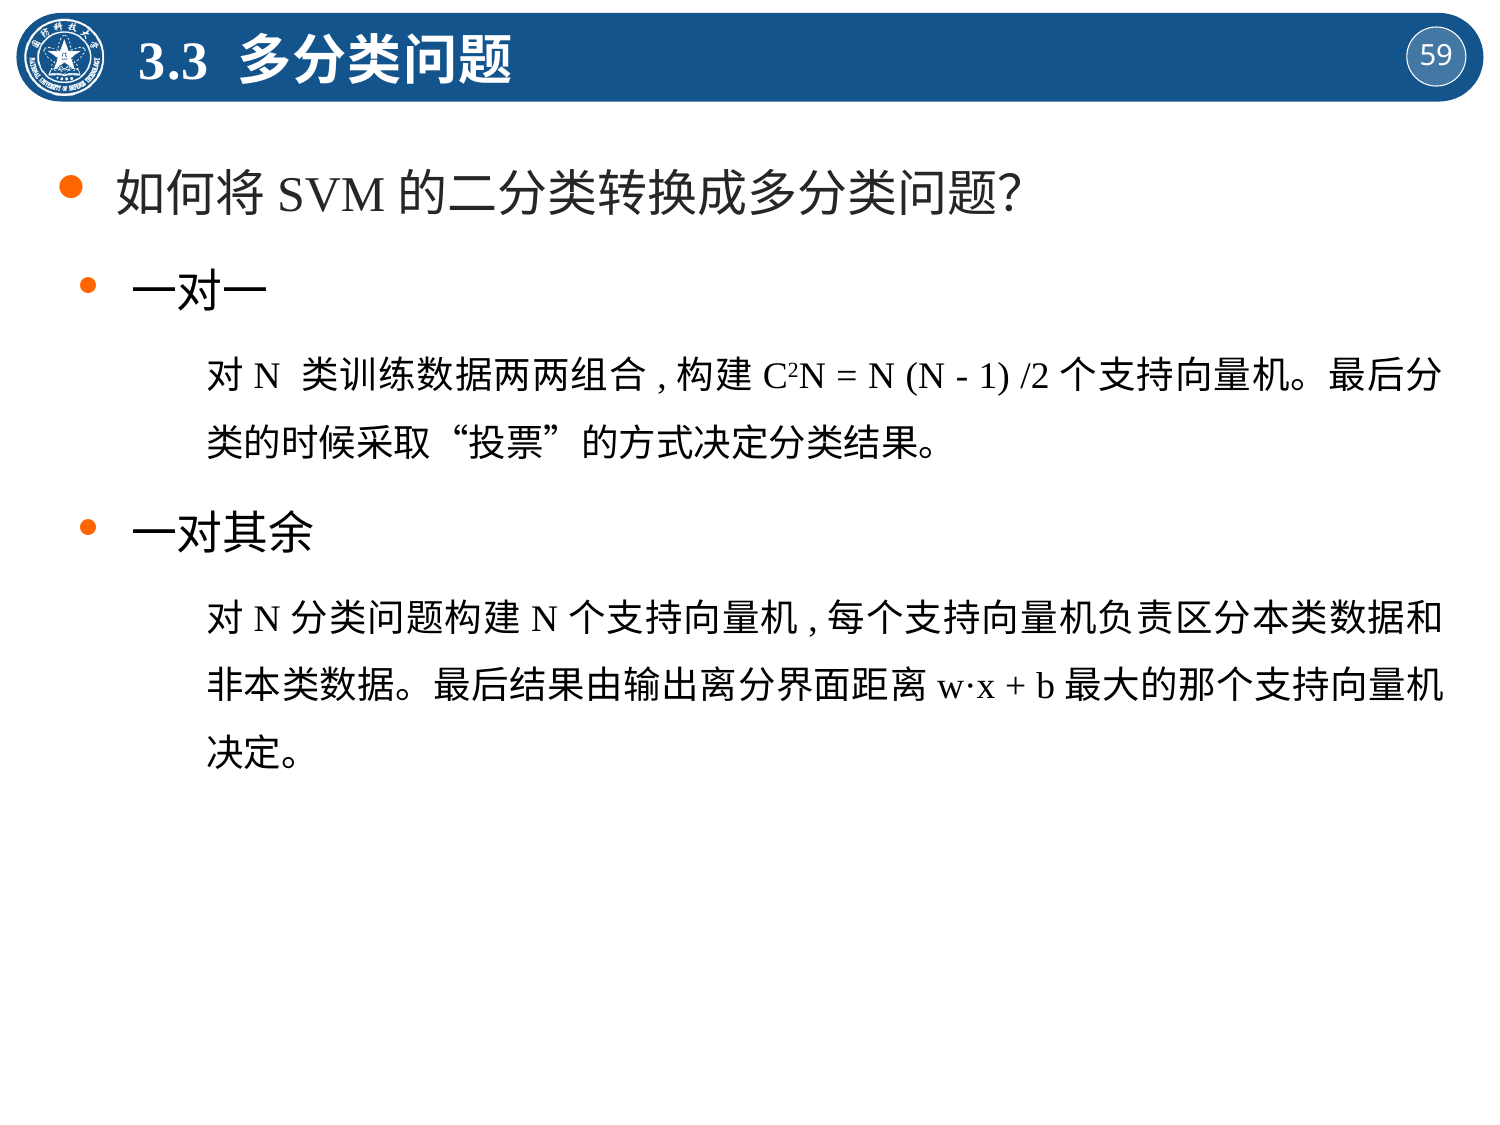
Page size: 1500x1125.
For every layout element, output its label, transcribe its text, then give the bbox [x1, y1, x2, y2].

list 如何将SVM的二分类转换成多分类问题？ 一对一 对N 类训练数据两两组合,构建C2N = N (N - 1) /2个支持向量机。最后分类的时候采取“投票”的方式决定分类结果。 一对其余 对N分类问题构建N个支持向量机,每个支持向量机负责区分本类数据和非本类数据。最后结果由输出离分界面距离w·x + b最大的那个支持向量机决定。 [41, 124, 1459, 782]
title 3.3 多分类问题 [124, 17, 1237, 124]
picture [16, 9, 111, 104]
